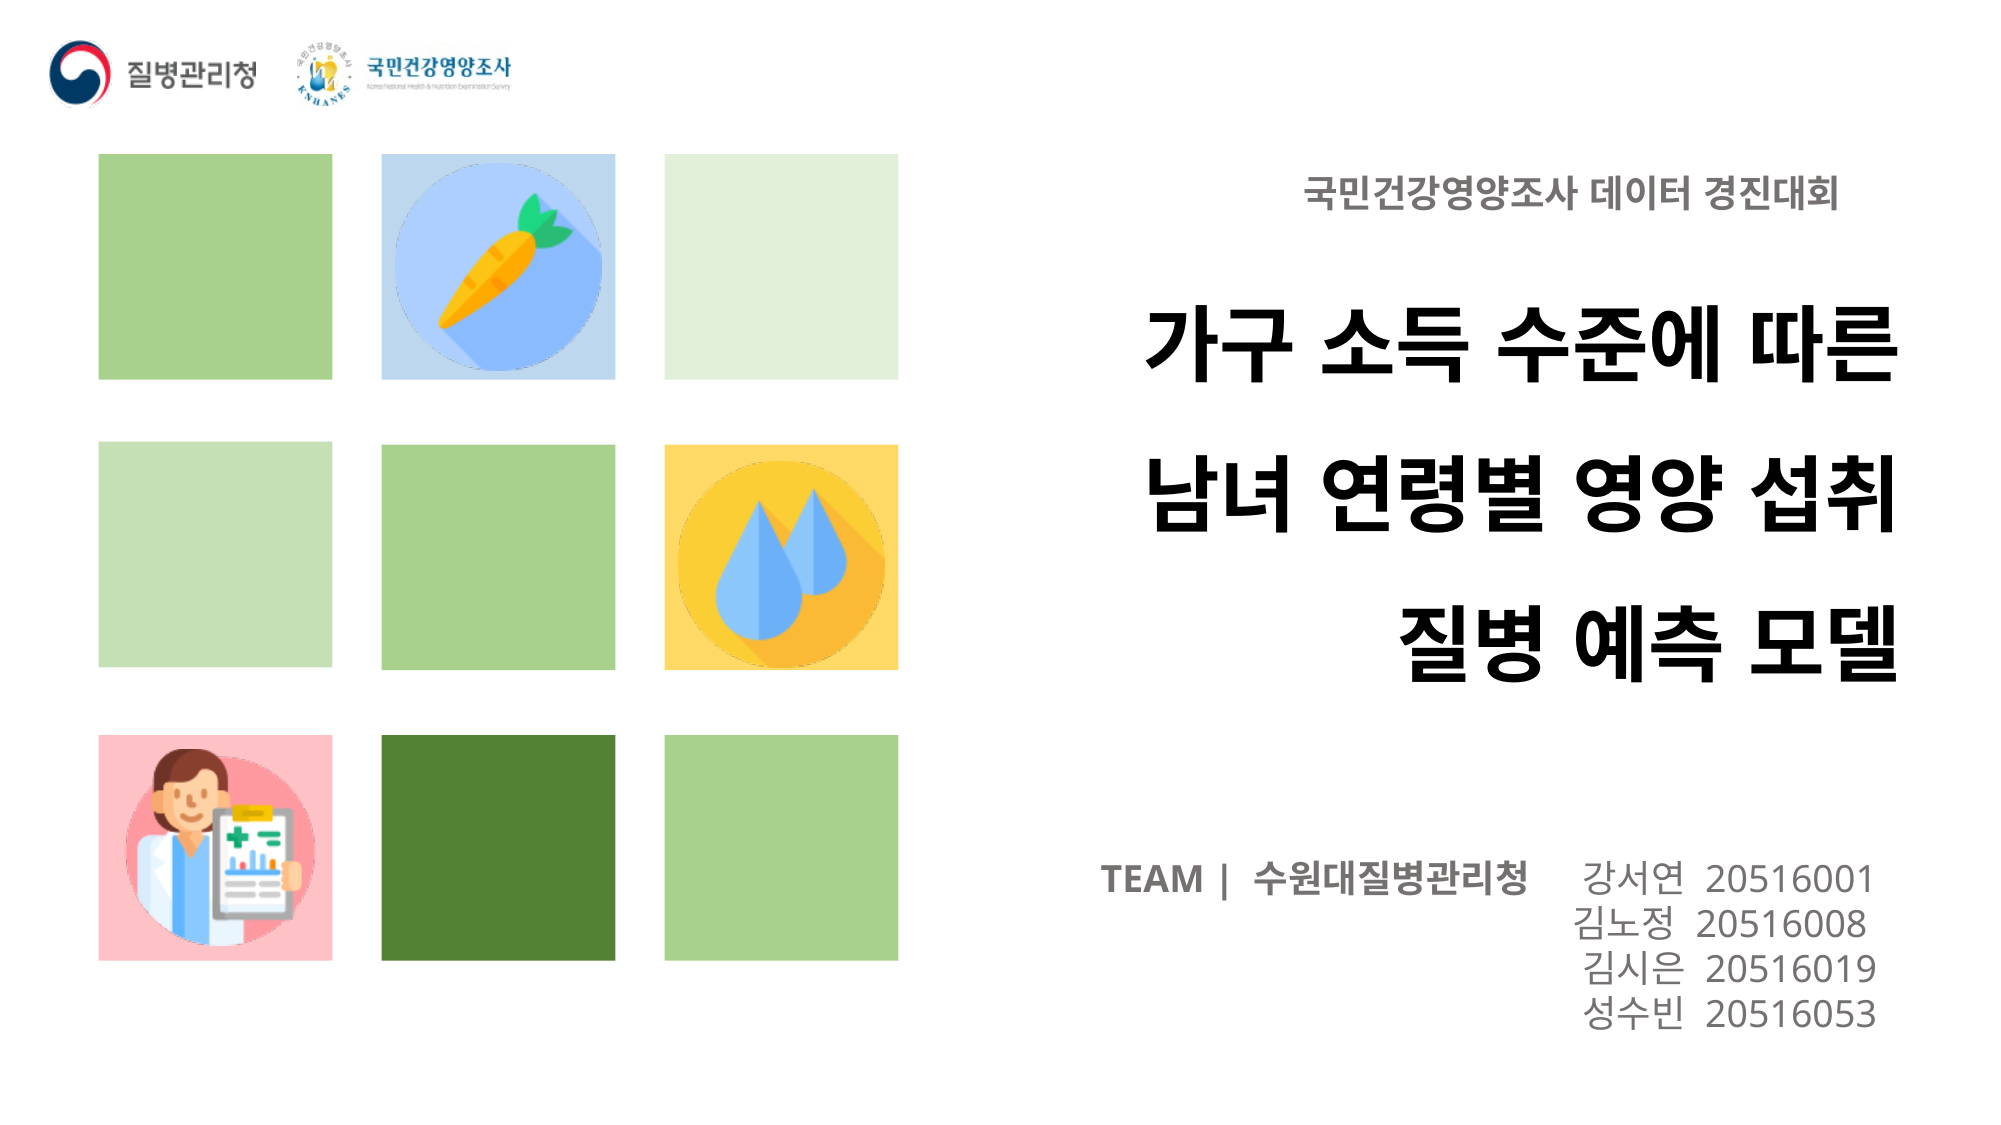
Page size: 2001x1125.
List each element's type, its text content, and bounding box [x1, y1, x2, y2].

text_box TEAM | 수원대질병관리청 강서연 20516001 김노정 20516008 김시은 20516019 성수빈 20516053 [971, 847, 1892, 1042]
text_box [48, 35, 519, 109]
text_box [664, 153, 899, 381]
text_box [98, 153, 334, 381]
text_box [98, 734, 334, 962]
text_box [381, 153, 616, 381]
text_box [98, 441, 334, 668]
picture [395, 163, 602, 371]
text_box [664, 443, 899, 671]
text_box 국민건강영양조사 데이터 경진대회 [1288, 162, 2000, 222]
text_box [381, 443, 616, 671]
picture [122, 749, 319, 946]
text_box [381, 734, 616, 962]
text_box [664, 734, 899, 962]
picture [678, 461, 885, 668]
title 가구 소득 수준에 따른 남녀 연령별 영양 섭취 질병 예측 모델 [886, 236, 1917, 698]
